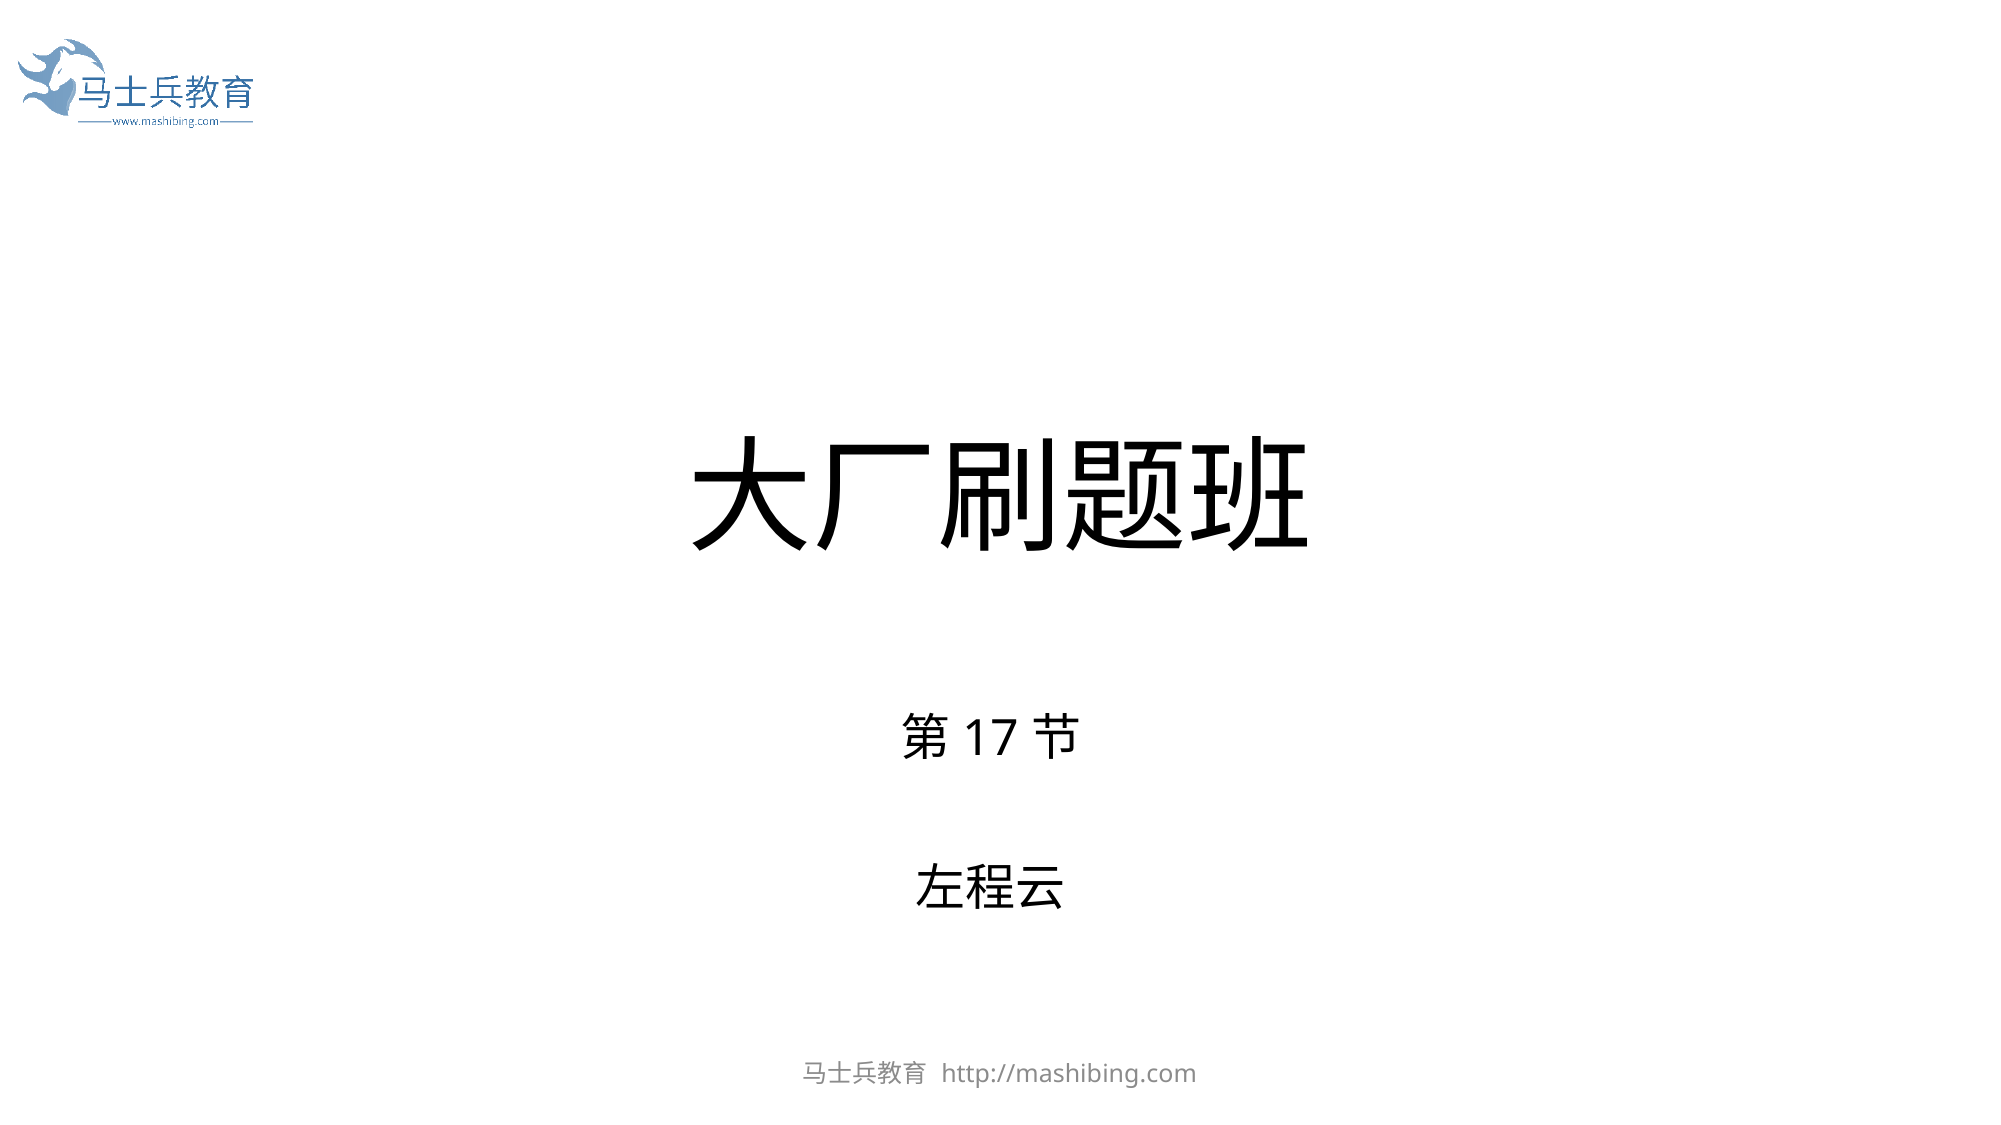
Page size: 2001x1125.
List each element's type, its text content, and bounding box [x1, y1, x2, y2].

subtitle 第17节 左程云 [240, 705, 1741, 977]
footer 马士兵教育 http://mashibing.com [662, 1042, 1338, 1103]
title 大厂刷题班 [249, 184, 1750, 576]
picture [7, 5, 276, 177]
